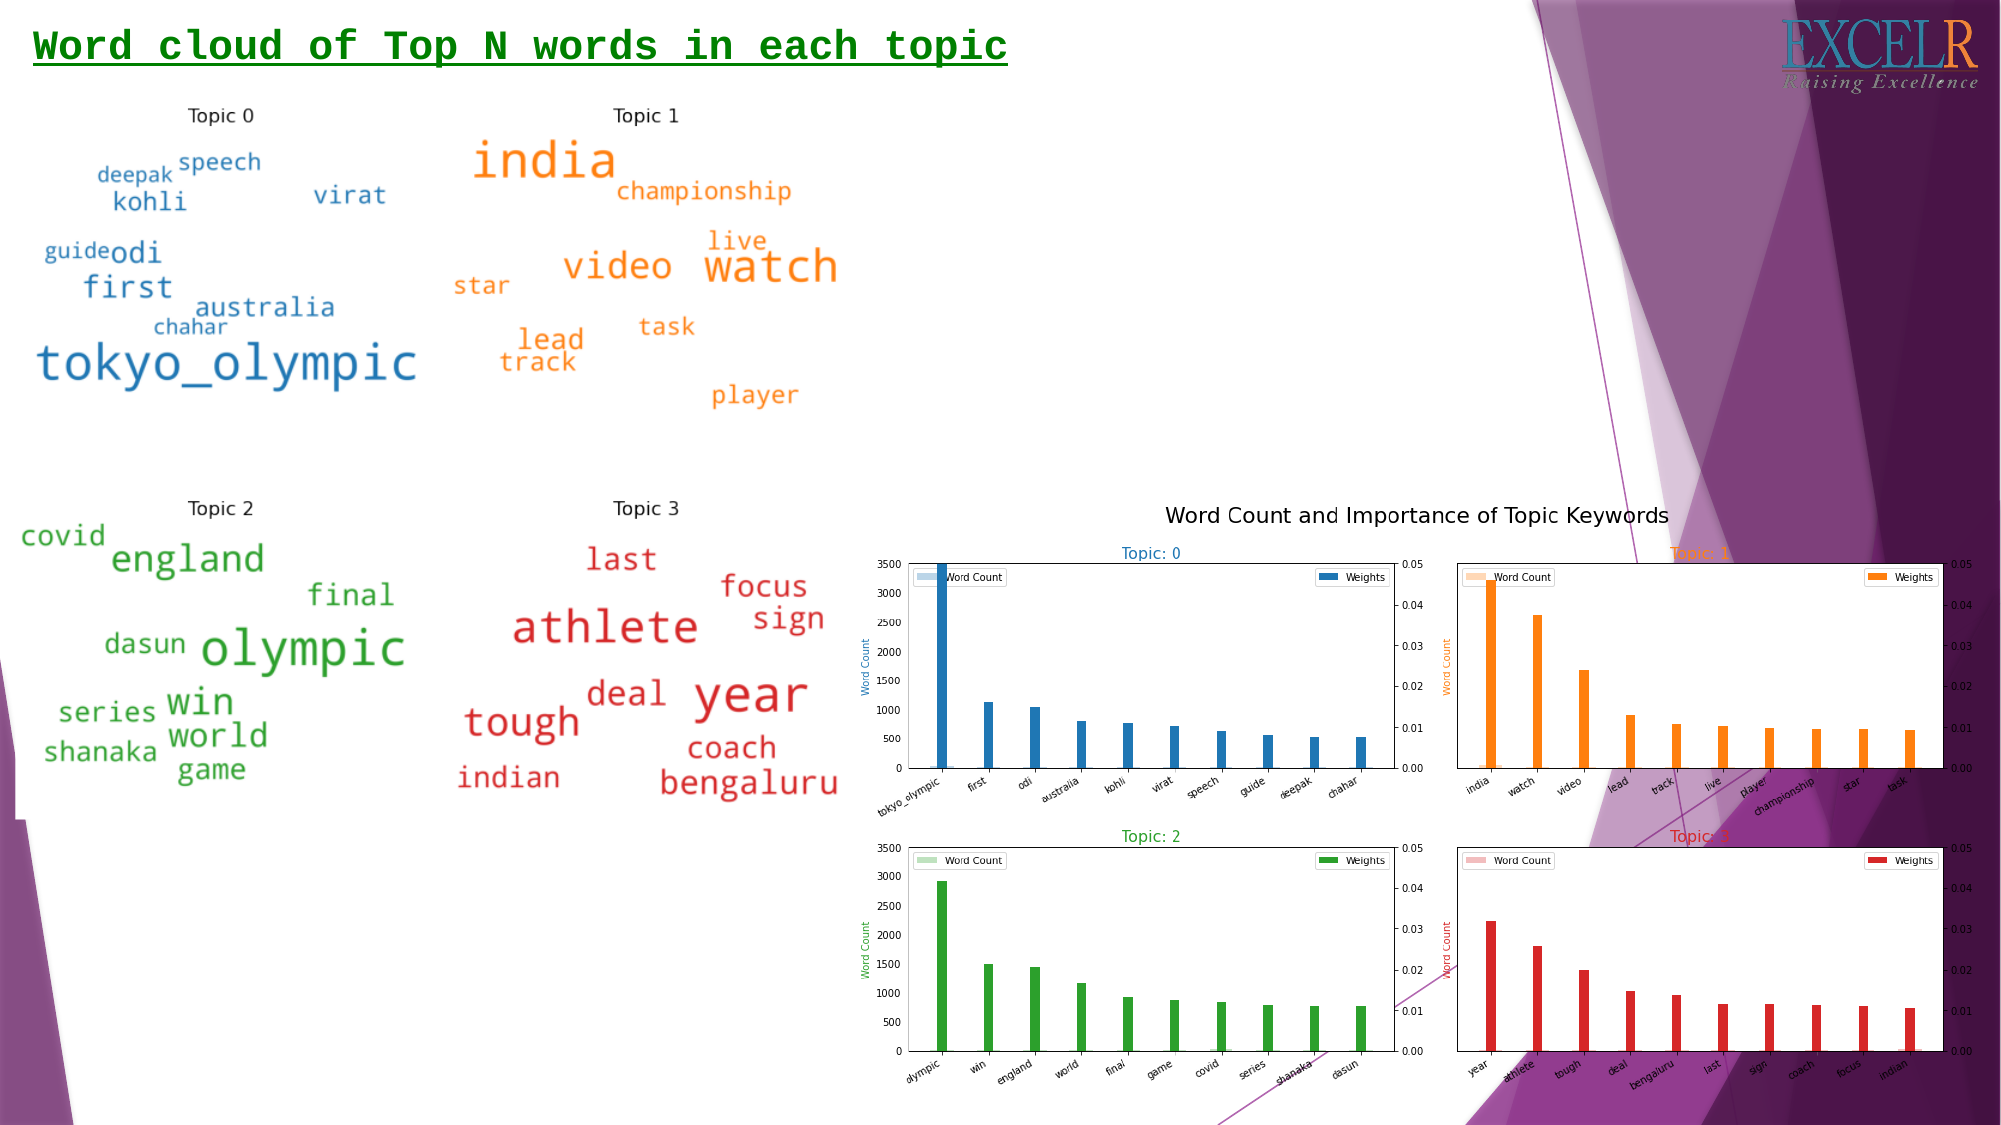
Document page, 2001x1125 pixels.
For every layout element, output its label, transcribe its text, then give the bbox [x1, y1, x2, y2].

text_box Word cloud of Top N words in each topic [18, 10, 1073, 75]
picture [854, 500, 1979, 1098]
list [7, 100, 860, 829]
picture [1782, 19, 1979, 95]
